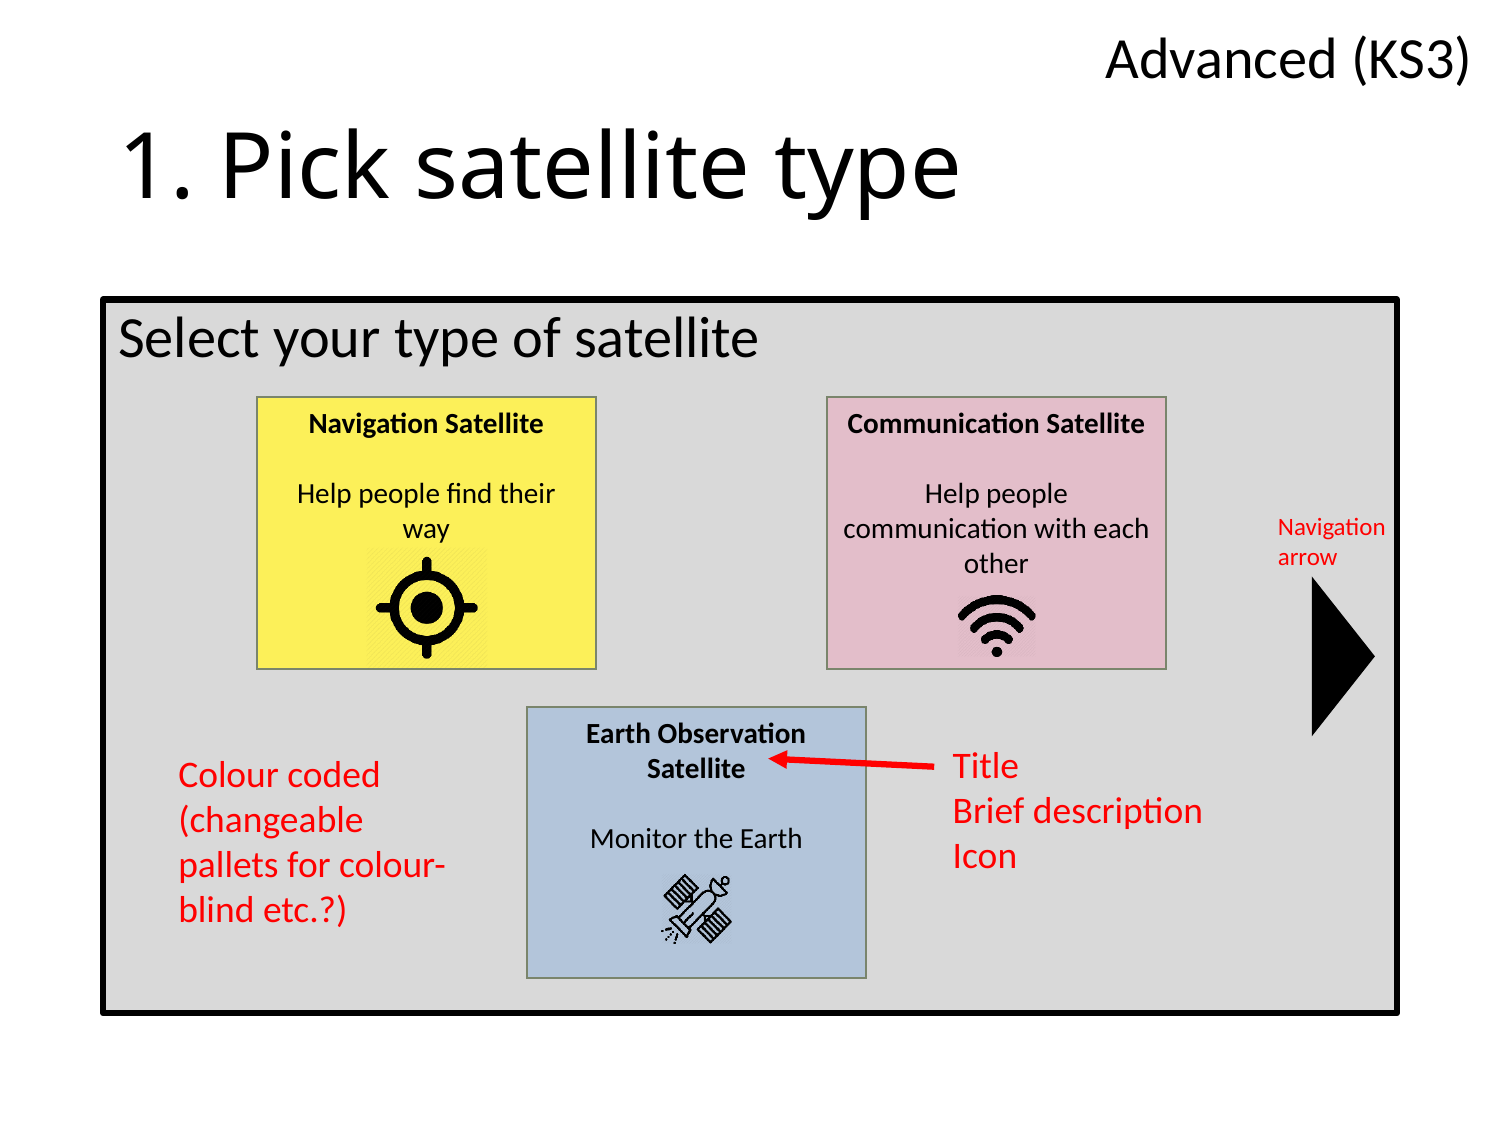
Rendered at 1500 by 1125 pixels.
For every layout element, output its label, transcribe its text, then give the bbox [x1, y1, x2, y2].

text_box Navigation Satellite Help people find their way [256, 396, 597, 670]
title 1. Pick satellite type [103, 59, 1397, 278]
text_box Communication Satellite Help people communication with each other [826, 396, 1167, 670]
text_box Title Brief description Icon [938, 733, 1241, 884]
list Select your type of satellite [100, 296, 1400, 1016]
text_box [768, 758, 935, 767]
picture [957, 595, 1036, 657]
text_box [1311, 579, 1375, 737]
picture [661, 873, 732, 944]
text_box Earth Observation Satellite Monitor the Earth [526, 706, 867, 979]
text_box Navigation arrow [1263, 503, 1413, 579]
text_box Colour coded (changeable pallets for colour-blind etc.?) [163, 742, 467, 937]
picture [364, 546, 488, 669]
